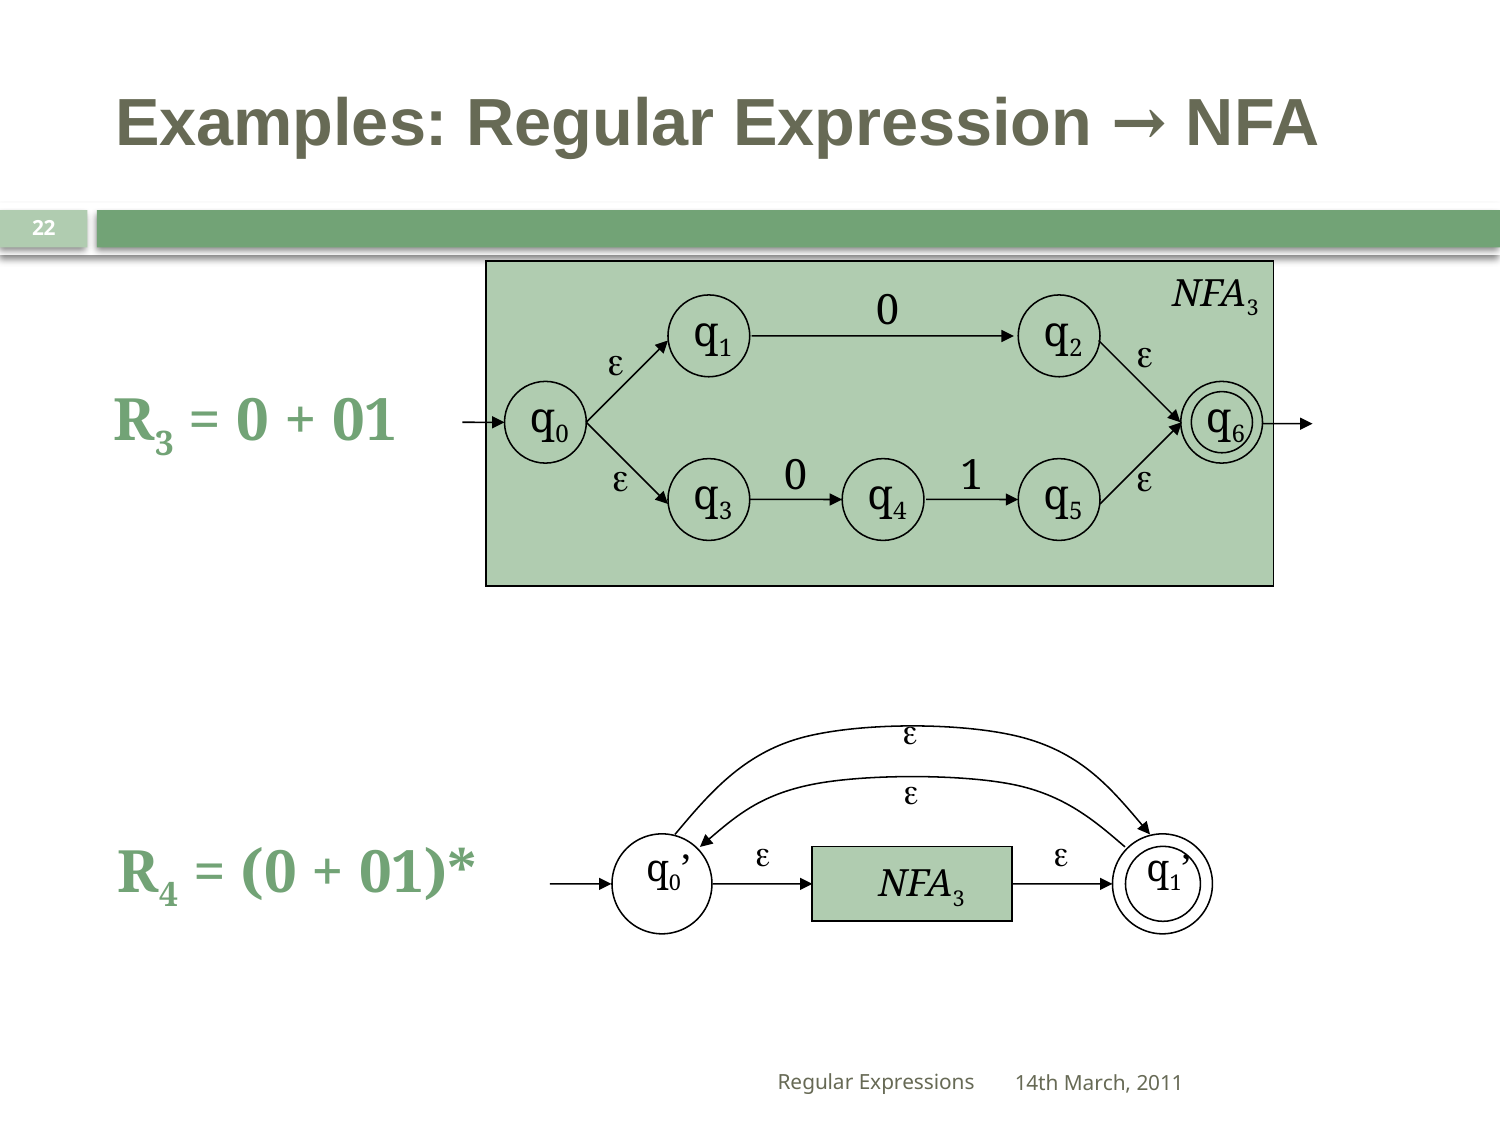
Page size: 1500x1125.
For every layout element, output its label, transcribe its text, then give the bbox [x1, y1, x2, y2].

text_box R3 = 0 + 01 [42, 375, 456, 470]
footer Regular Expressions [99, 1052, 990, 1113]
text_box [667, 440, 1101, 541]
slide_number 22 [0, 208, 88, 249]
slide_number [999, 1052, 1438, 1113]
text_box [549, 699, 1213, 935]
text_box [667, 274, 1101, 378]
text_box NFA3 [486, 261, 1274, 423]
text_box [1266, 417, 1313, 430]
title Examples: Regular Expression → NFA [100, 37, 1438, 200]
text_box R4 = (0 + 01)* [46, 826, 543, 921]
text_box NFA3 [486, 424, 1274, 587]
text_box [462, 318, 1263, 509]
